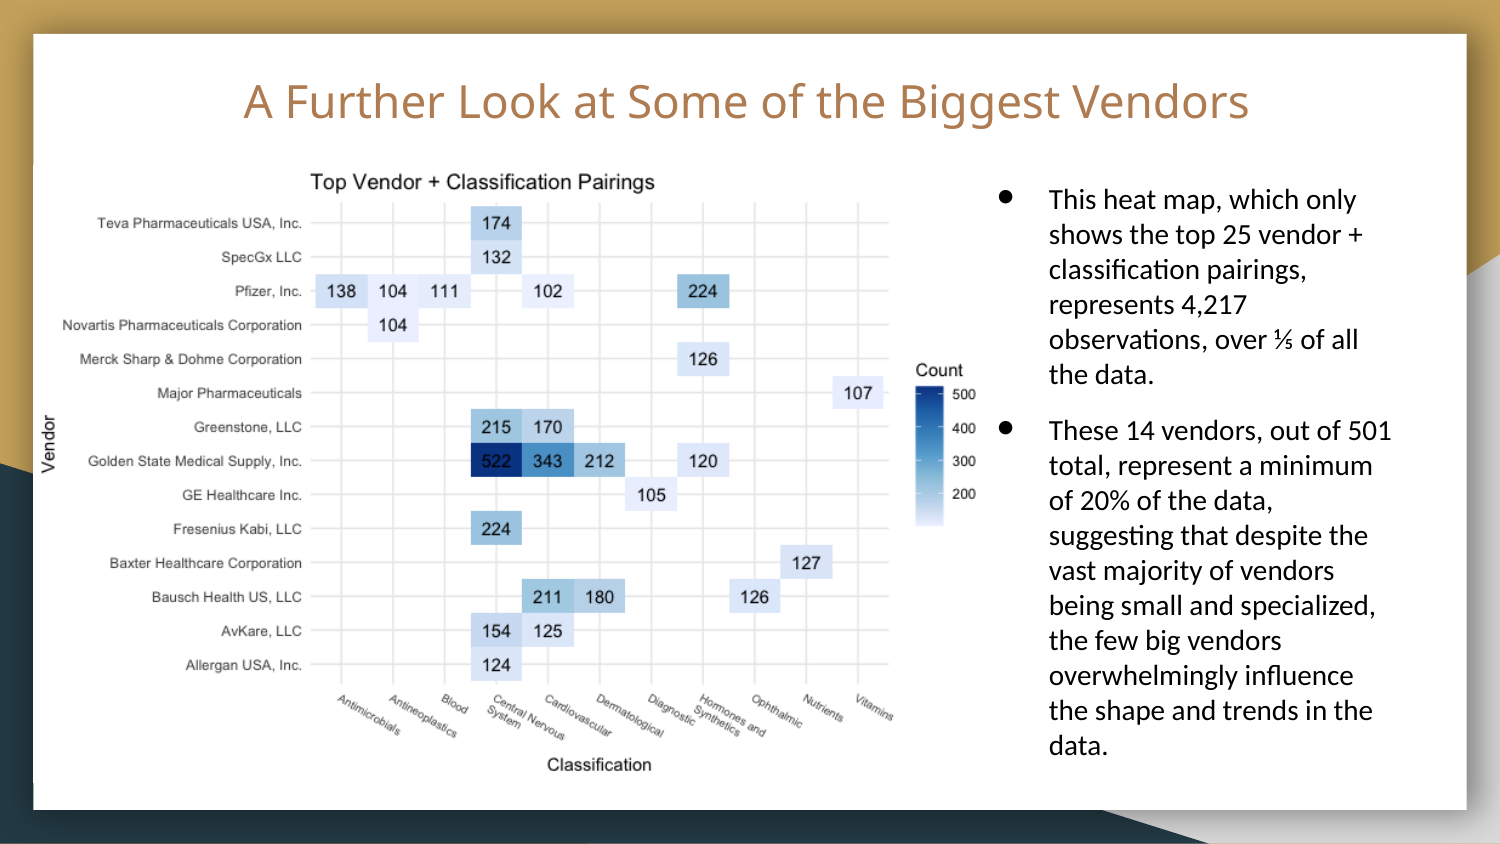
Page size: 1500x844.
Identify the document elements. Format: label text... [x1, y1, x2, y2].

text_box A Further Look at Some of the Biggest Vendors [80, 58, 1414, 144]
picture [33, 165, 994, 783]
text_box This heat map, which only shows the top 25 vendor + classification pairings, represents 4,217 observations, over ⅕ of all the data. These 14 vendors, out of 501 total, represent a minimum of 20% of the data, suggesting that despite the vast majority of vendors being small and specialized, the few big vendors overwhelmingly influence the shape and trends in the data. [995, 165, 1414, 776]
text_box [1094, 79, 1438, 145]
